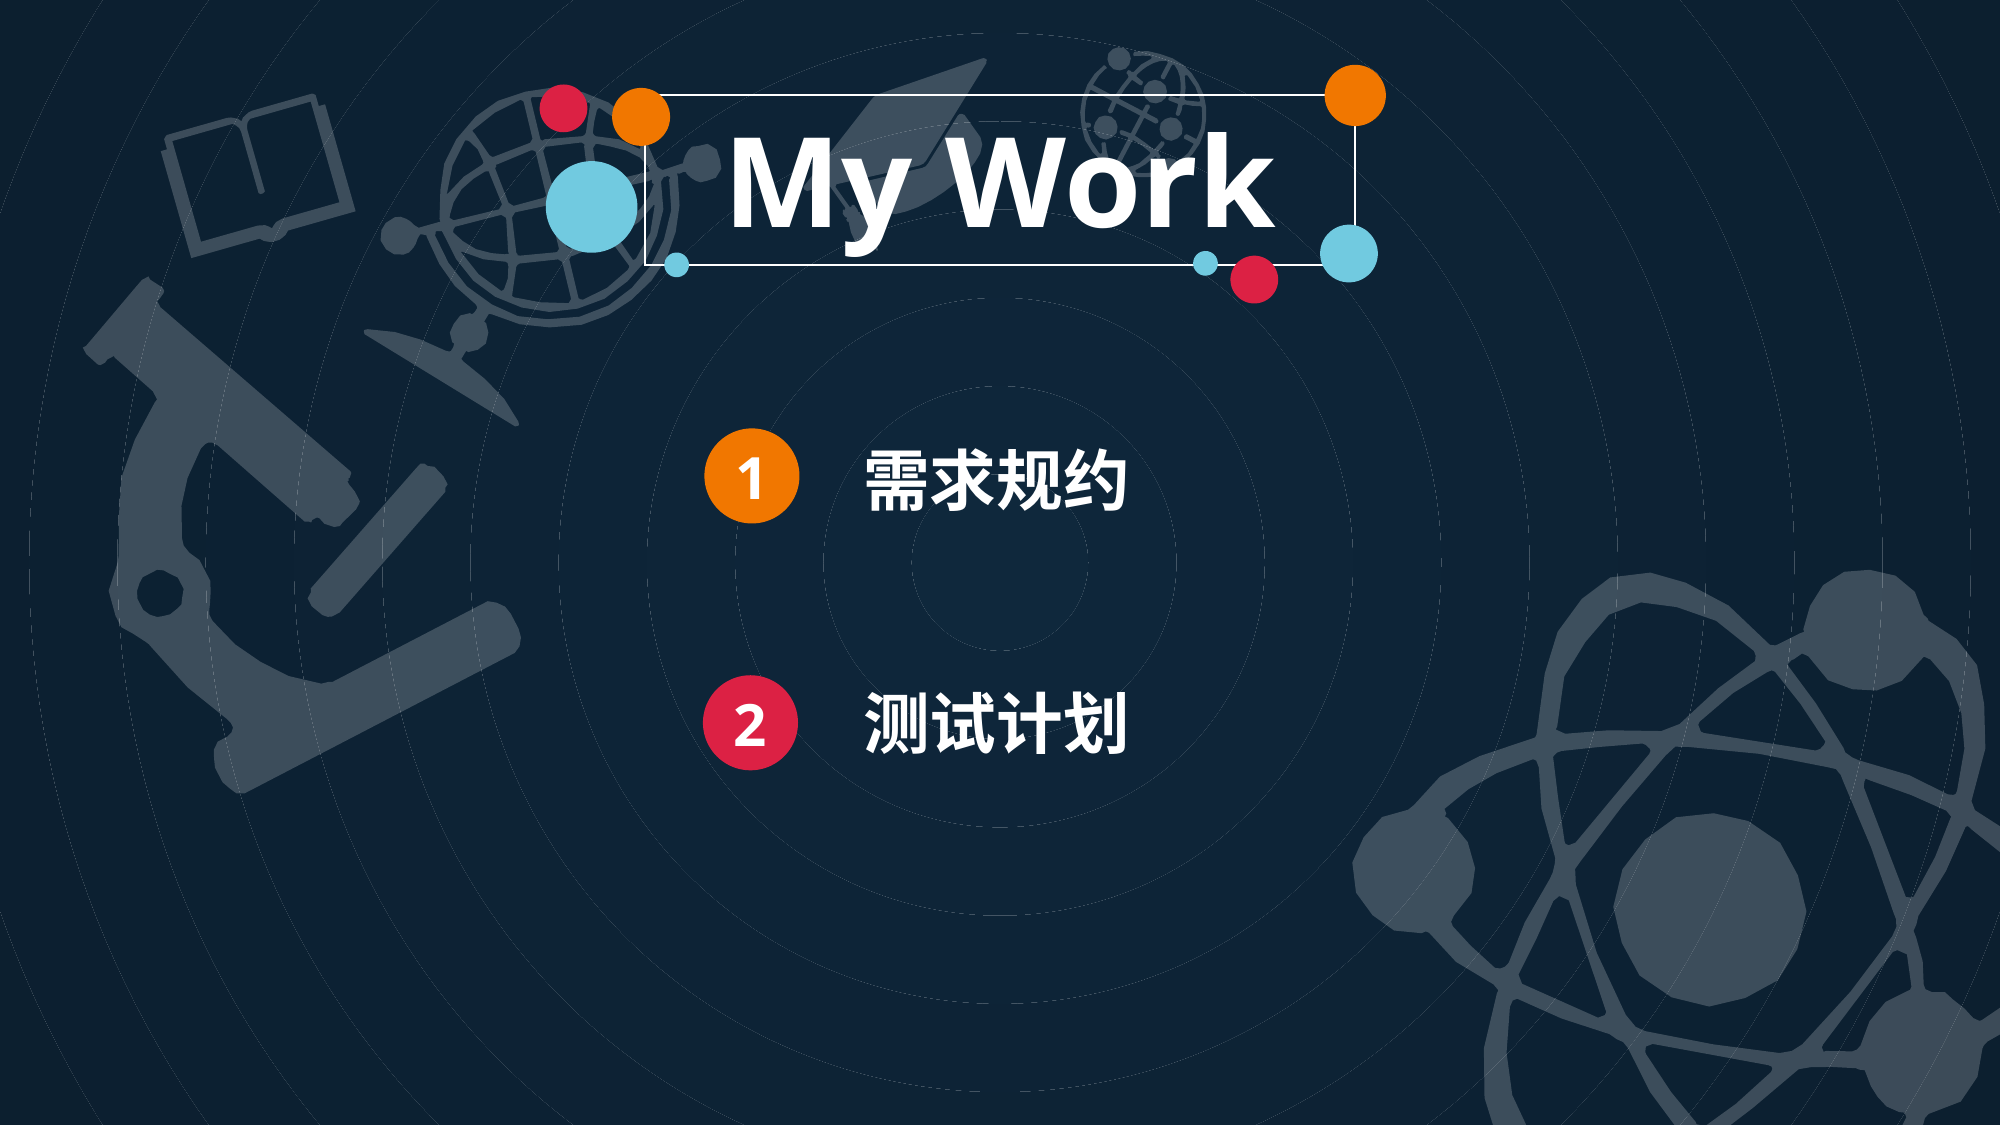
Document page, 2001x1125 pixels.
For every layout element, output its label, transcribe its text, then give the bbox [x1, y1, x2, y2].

text_box 需求规约 [848, 431, 1247, 527]
text_box 2 [701, 674, 800, 772]
text_box 1 [703, 427, 801, 525]
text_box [704, 94, 1356, 266]
text_box 测试计划 [848, 674, 1247, 770]
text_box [535, 65, 704, 295]
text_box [1176, 108, 1438, 298]
